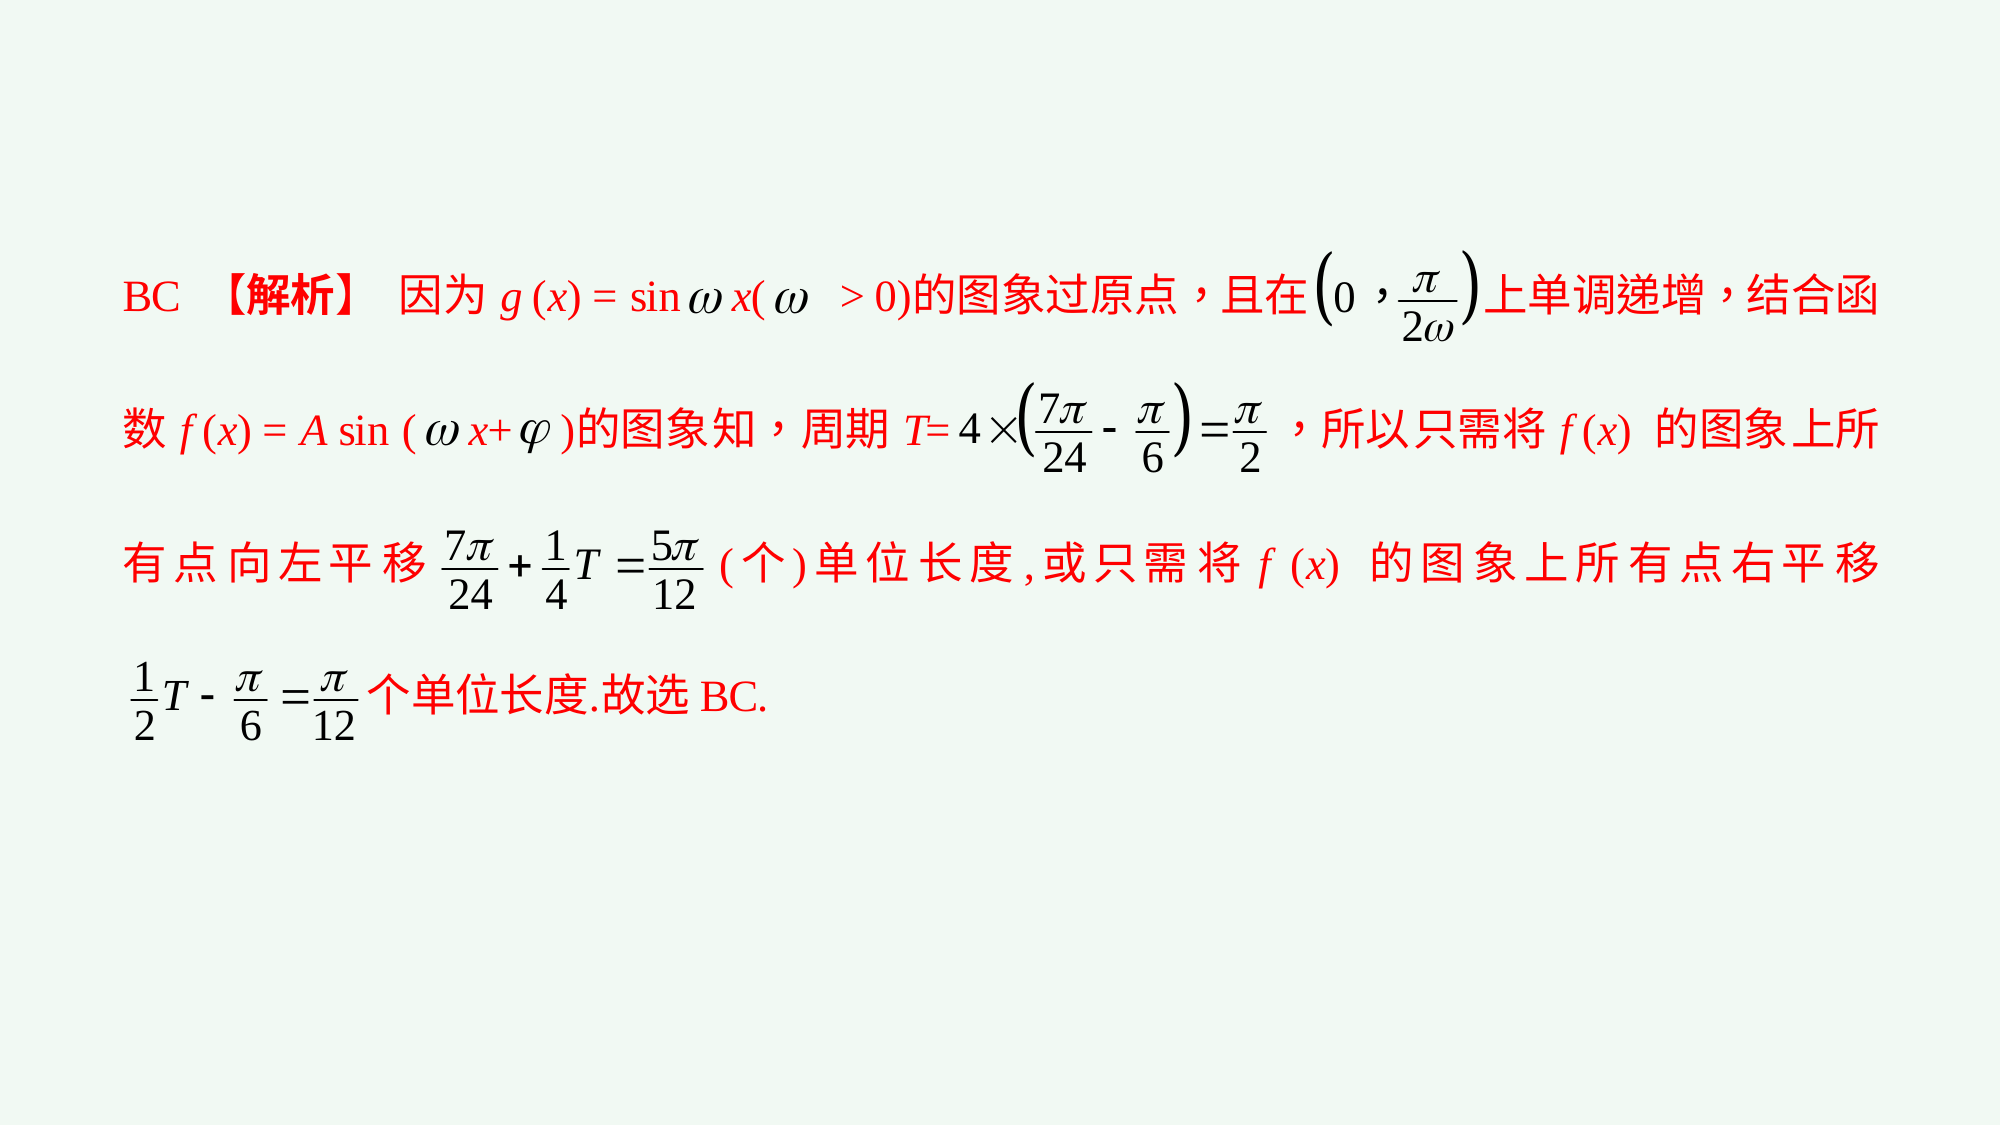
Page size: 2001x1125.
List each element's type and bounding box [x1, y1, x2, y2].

text_box [122, 234, 1881, 769]
